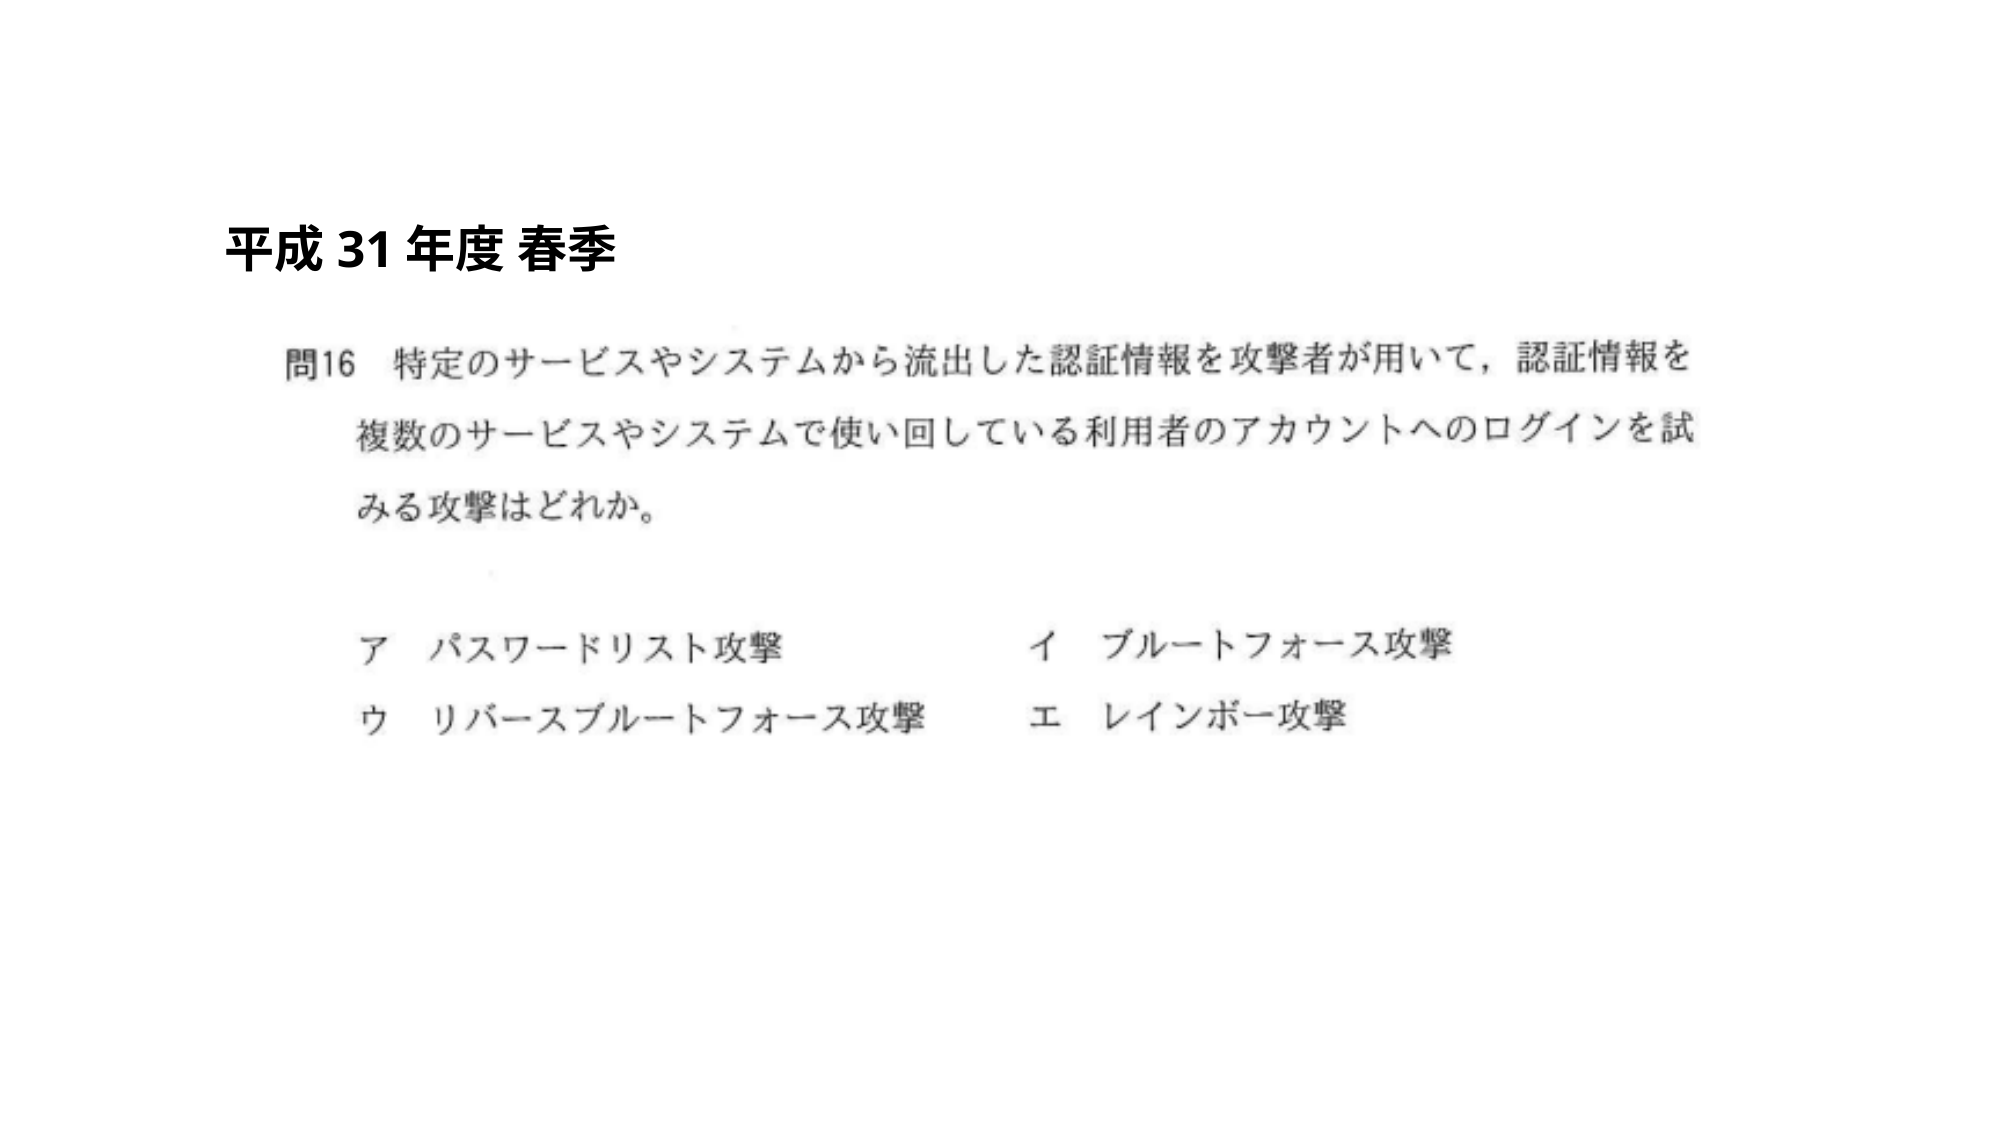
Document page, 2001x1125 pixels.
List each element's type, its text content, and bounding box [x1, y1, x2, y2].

text_box 平成31年度 春季 [210, 209, 918, 285]
picture [268, 324, 1731, 759]
